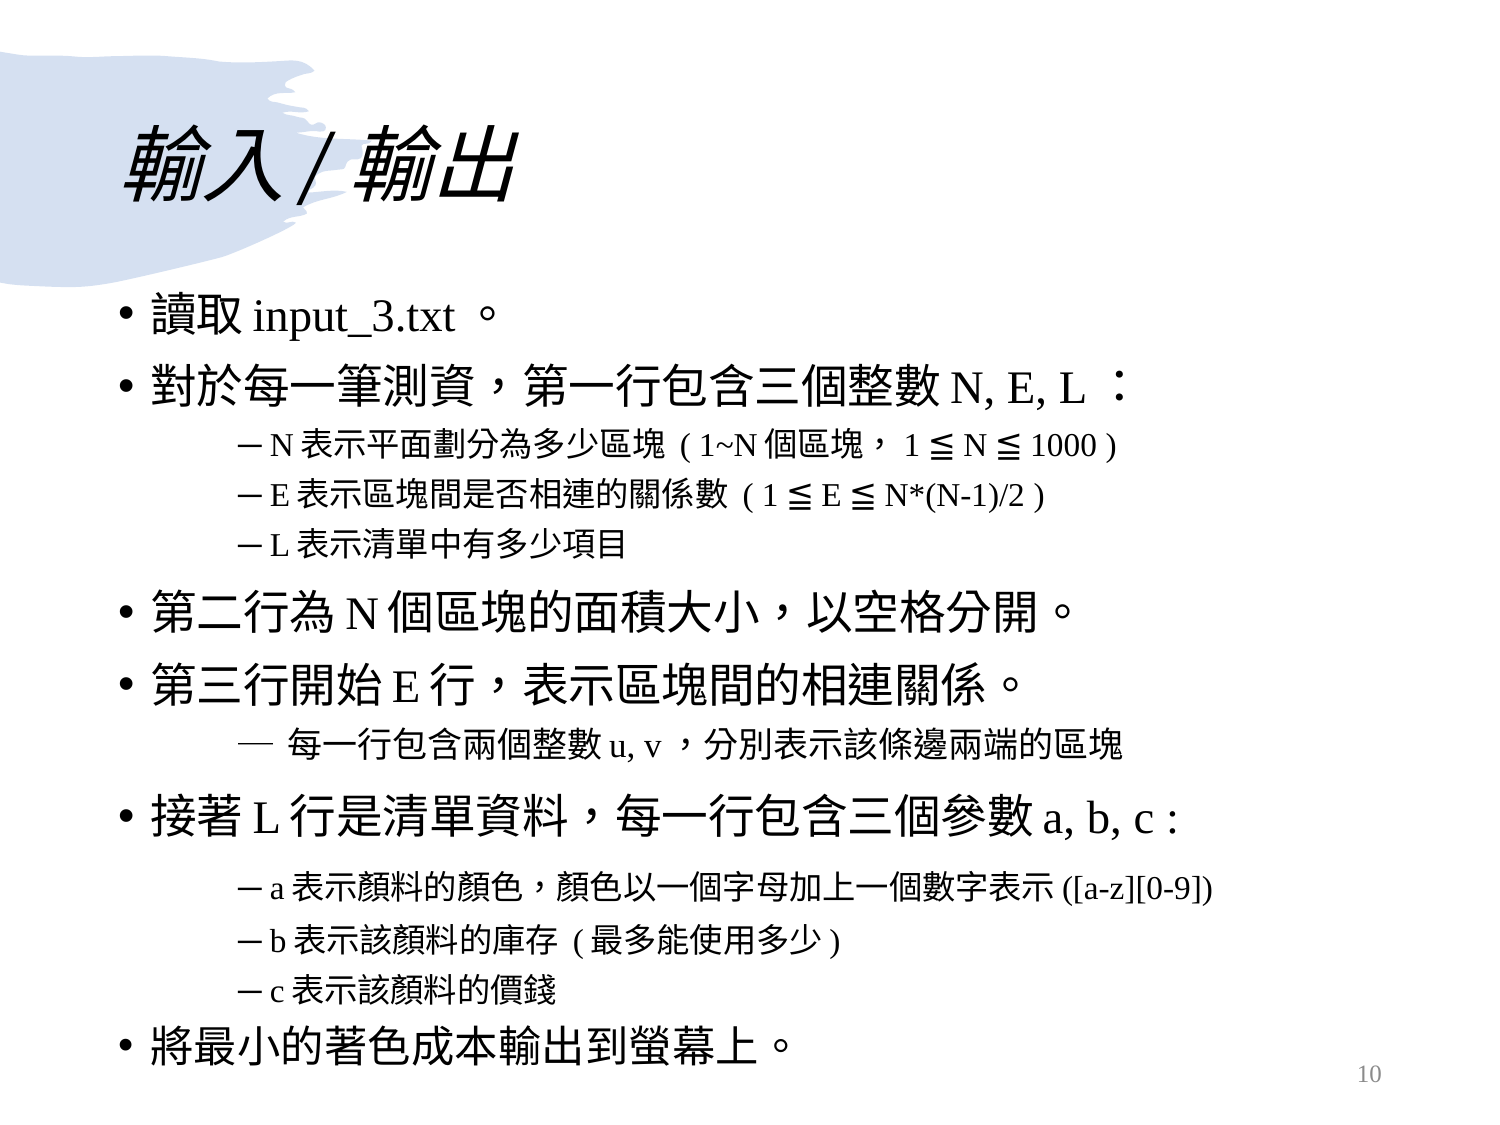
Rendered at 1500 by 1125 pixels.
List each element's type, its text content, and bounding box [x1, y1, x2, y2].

slide_number 10 [1059, 1042, 1397, 1103]
list 讀取input_3.txt。 對於每一筆測資，第一行包含三個整數N, E, L： ─ N表示平面劃分為多少區塊 ( 1~N個區塊，1 ≦ N ≦ 1000 ) ─ E表示區塊間是否相連的關係數 ( 1 ≦ E ≦ N*(N-1)/2 ) ─ L表示清單中有多少項目 第二行為N個區塊的面積大小，以空格分開。 第三行開始E行，表示區塊間的相連關係。 ─ 每一行包含兩個整數u, v，分別表示該條邊兩端的區塊 接著L行是清單資料，每一行包含三個參數a, b, c : ─ a表示顏料的顏色，顏色以一個字母加上一個數字表示([a-z][0-9]) ─ b表示該顏料的庫存 (最多能使用多少) ─ c表示該顏料的價錢 將最小的著色成本輸出到螢幕上。 [103, 277, 1425, 1080]
title 輸入/輸出 [103, 59, 1397, 277]
